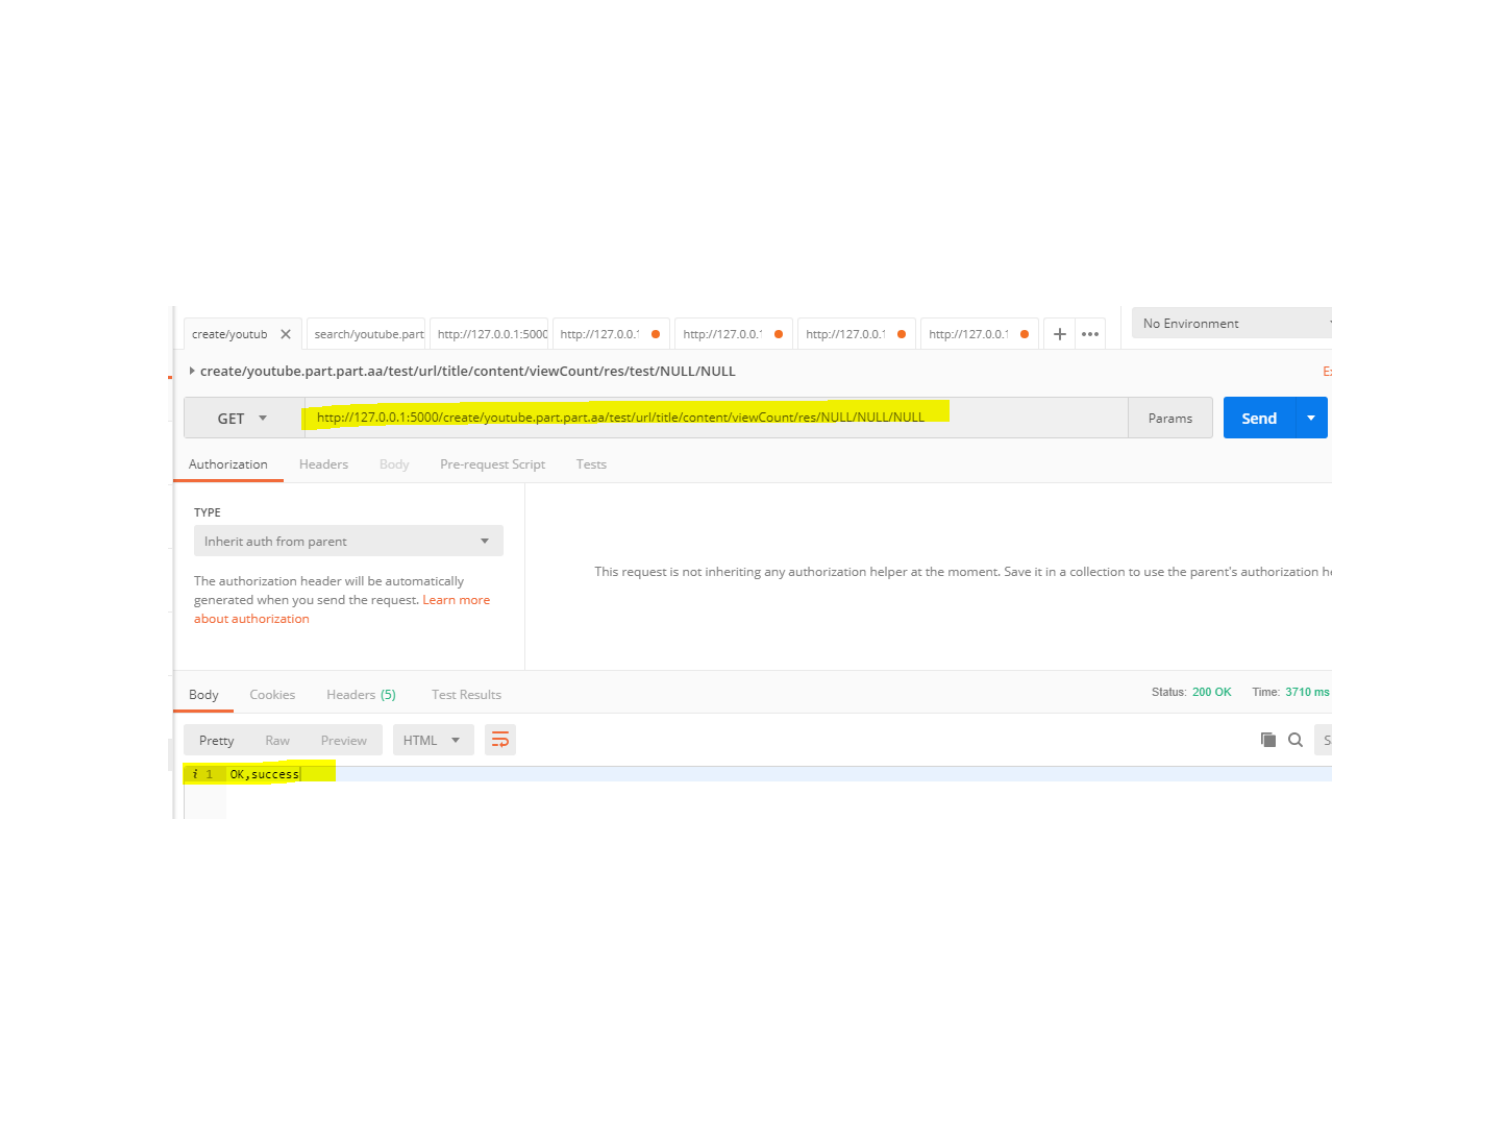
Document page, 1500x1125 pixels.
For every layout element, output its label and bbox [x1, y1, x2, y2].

picture [167, 305, 1333, 819]
